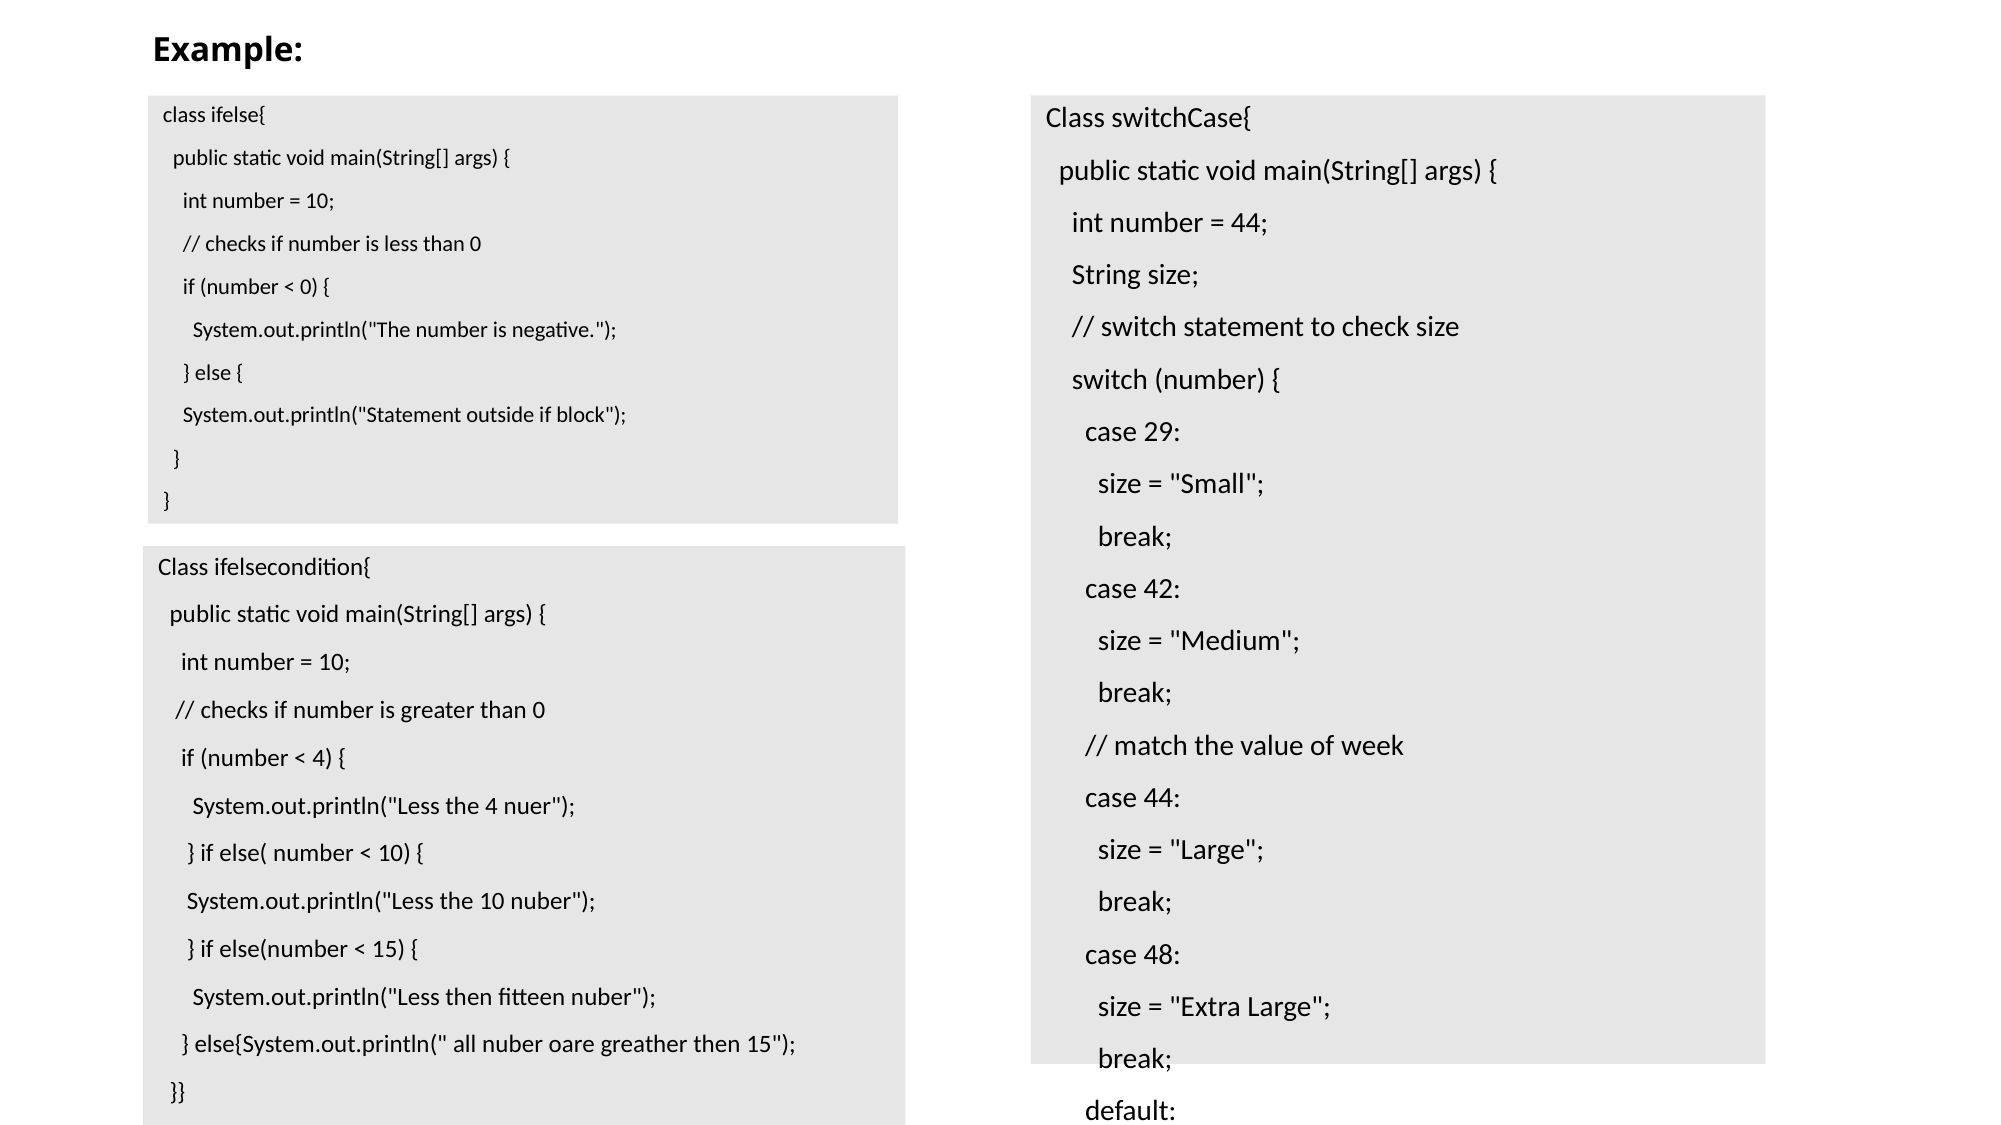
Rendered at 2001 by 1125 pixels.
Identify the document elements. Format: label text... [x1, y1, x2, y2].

text_box Class switchCase{ public static void main(String[] args) { int number = 44; String size; // switch statement to check size switch (number) { case 29: size = "Small"; break; case 42: size = "Medium"; break; // match the value of week case 44: size = "Large"; break; case 48: size = "Extra Large"; break; default: size = "Unknown"; break; } System.out.println("Size: " + size); } } [1030, 95, 1766, 1064]
title Example: [137, 19, 323, 83]
text_box Class ifelsecondition{ public static void main(String[] args) { int number = 10; // checks if number is greater than 0 if (number < 4) { System.out.println("Less the 4 nuer"); } if else( number < 10) { System.out.println("Less the 10 nuber"); } if else(number < 15) { System.out.println("Less then fitteen nuber"); } else{System.out.println(" all nuber oare greather then 15"); }} [143, 546, 906, 1125]
list class ifelse{ public static void main(String[] args) { int number = 10; // checks if number is less than 0 if (number < 0) { System.out.println("The number is negative."); } else { System.out.println("Statement outside if block"); } } [147, 95, 899, 524]
